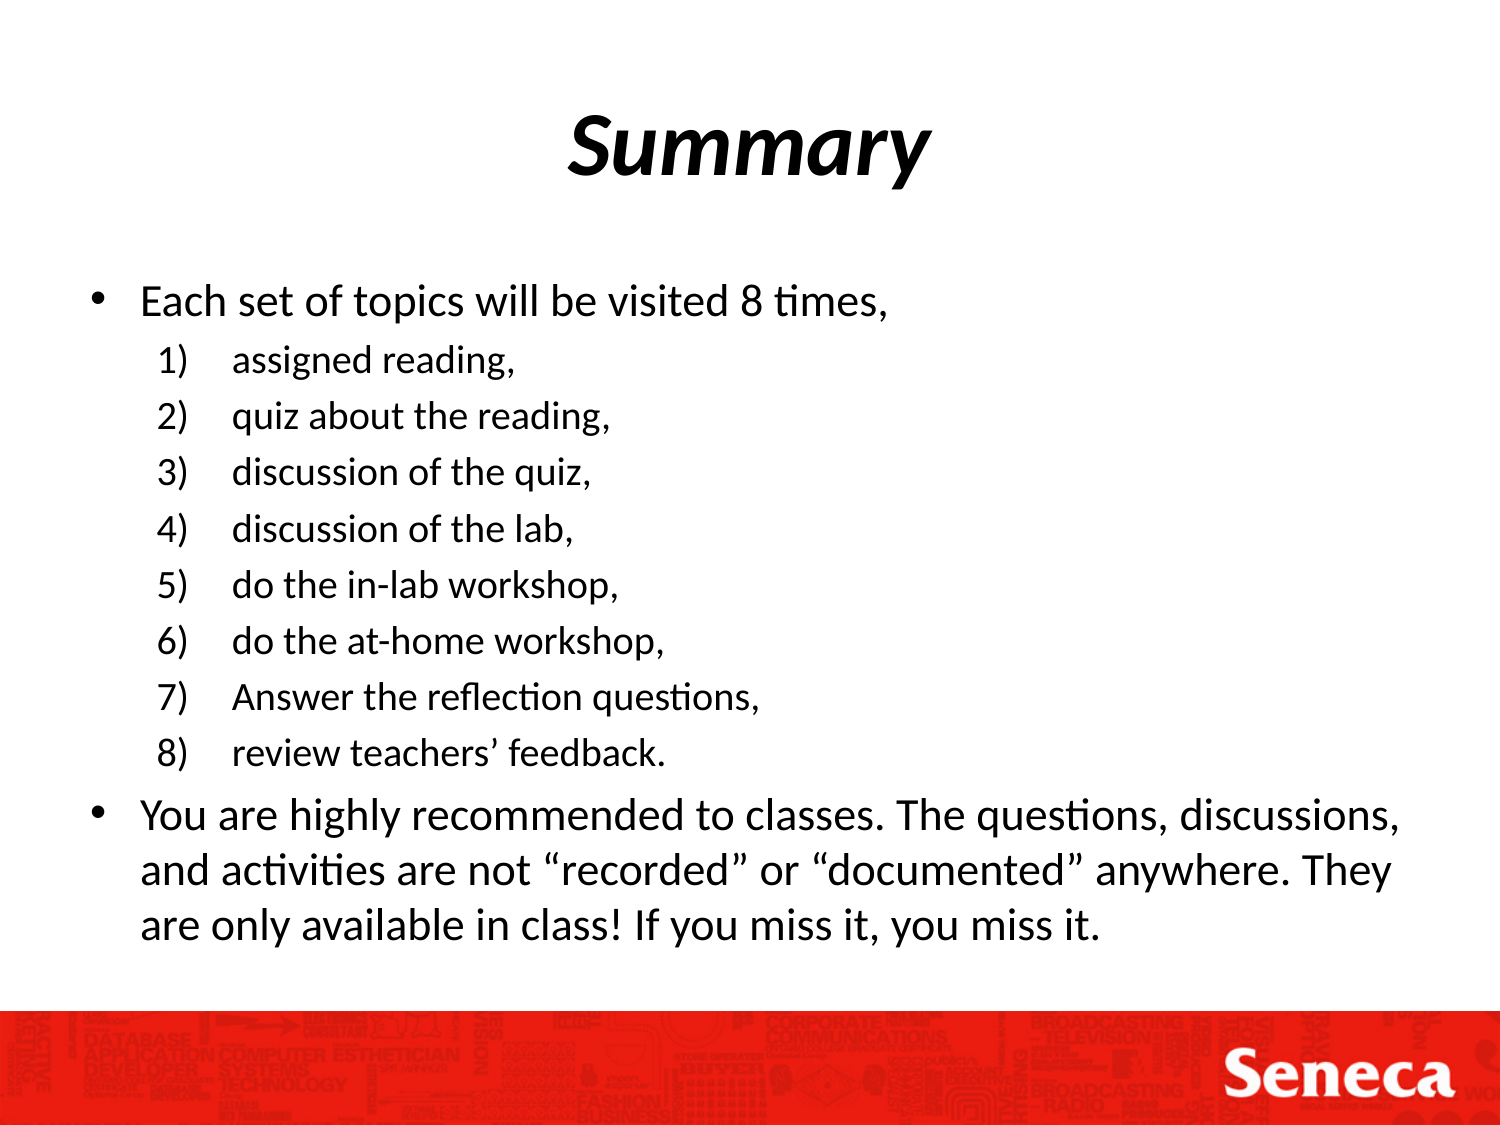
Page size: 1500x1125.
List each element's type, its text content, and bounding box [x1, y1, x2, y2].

title Summary [75, 45, 1425, 233]
picture [0, 1011, 1500, 1125]
list Each set of topics will be visited 8 times, assigned reading, quiz about the reading, discussion of the quiz, discussion of the lab, do the in-lab workshop, do the at-home workshop, Answer the reflection questions, review teachers’ feedback. You are highly recommended to classes. The questions, discussions, and activities are not “recorded” or “documented” anywhere. They are only available in class! If you miss it, you miss it. [75, 262, 1425, 1005]
